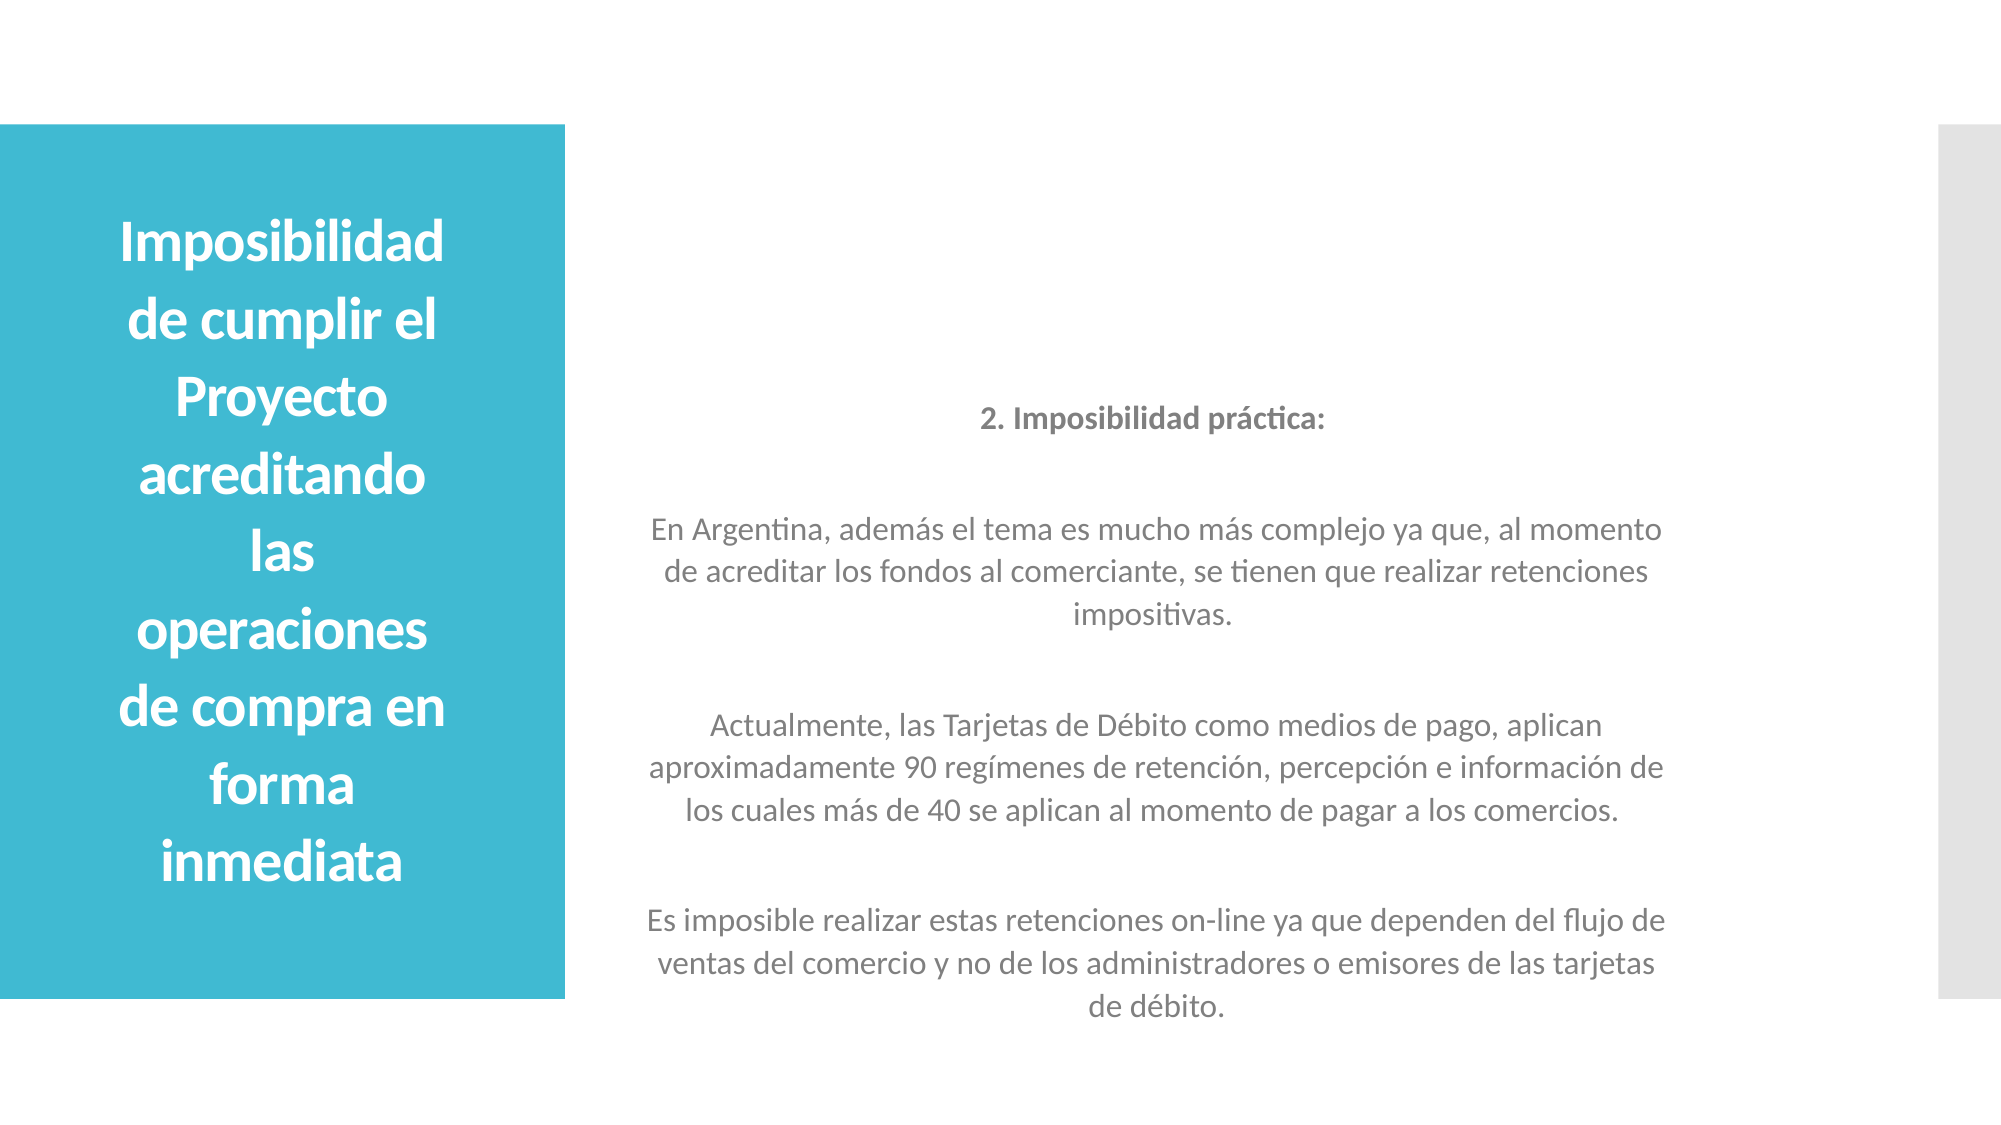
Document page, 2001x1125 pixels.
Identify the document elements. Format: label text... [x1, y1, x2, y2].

list 2. Imposibilidad práctica: En Argentina, además el tema es mucho más complejo ya que, al momento de acreditar los fondos al comerciante, se tienen que realizar retenciones impositivas. Actualmente, las Tarjetas de Débito como medios de pago, aplican aproximadamente 90 regímenes de retención, percepción e información de los cuales más de 40 se aplican al momento de pagar a los comercios. Es imposible realizar estas retenciones on-line ya que dependen del flujo de ventas del comercio y no de los administradores o emisores de las tarjetas de débito. [624, 142, 1690, 1033]
title Imposibilidad de cumplir el Proyecto acreditando las operaciones de compra en forma inmediata [89, 142, 475, 948]
